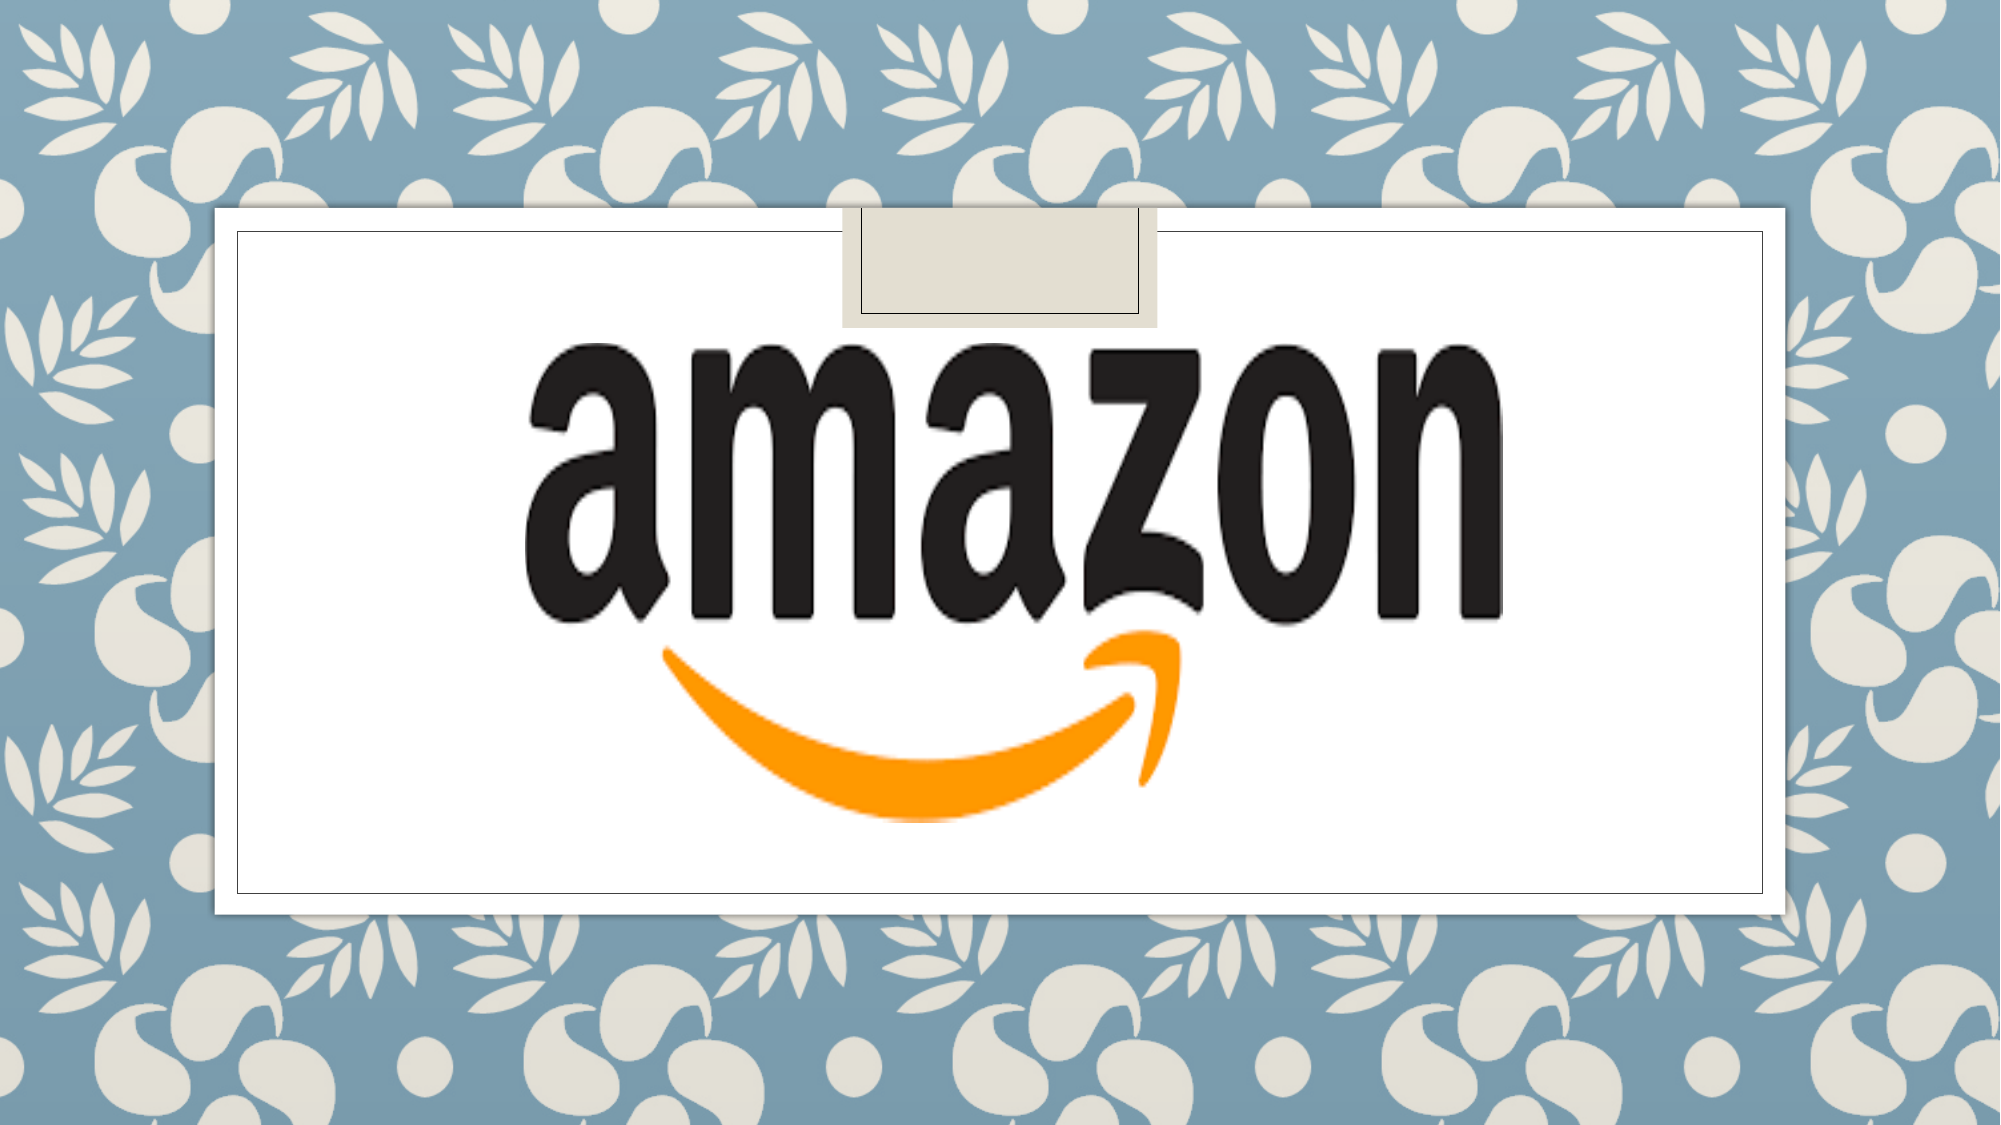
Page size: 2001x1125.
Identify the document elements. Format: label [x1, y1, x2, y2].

picture [524, 343, 1503, 823]
